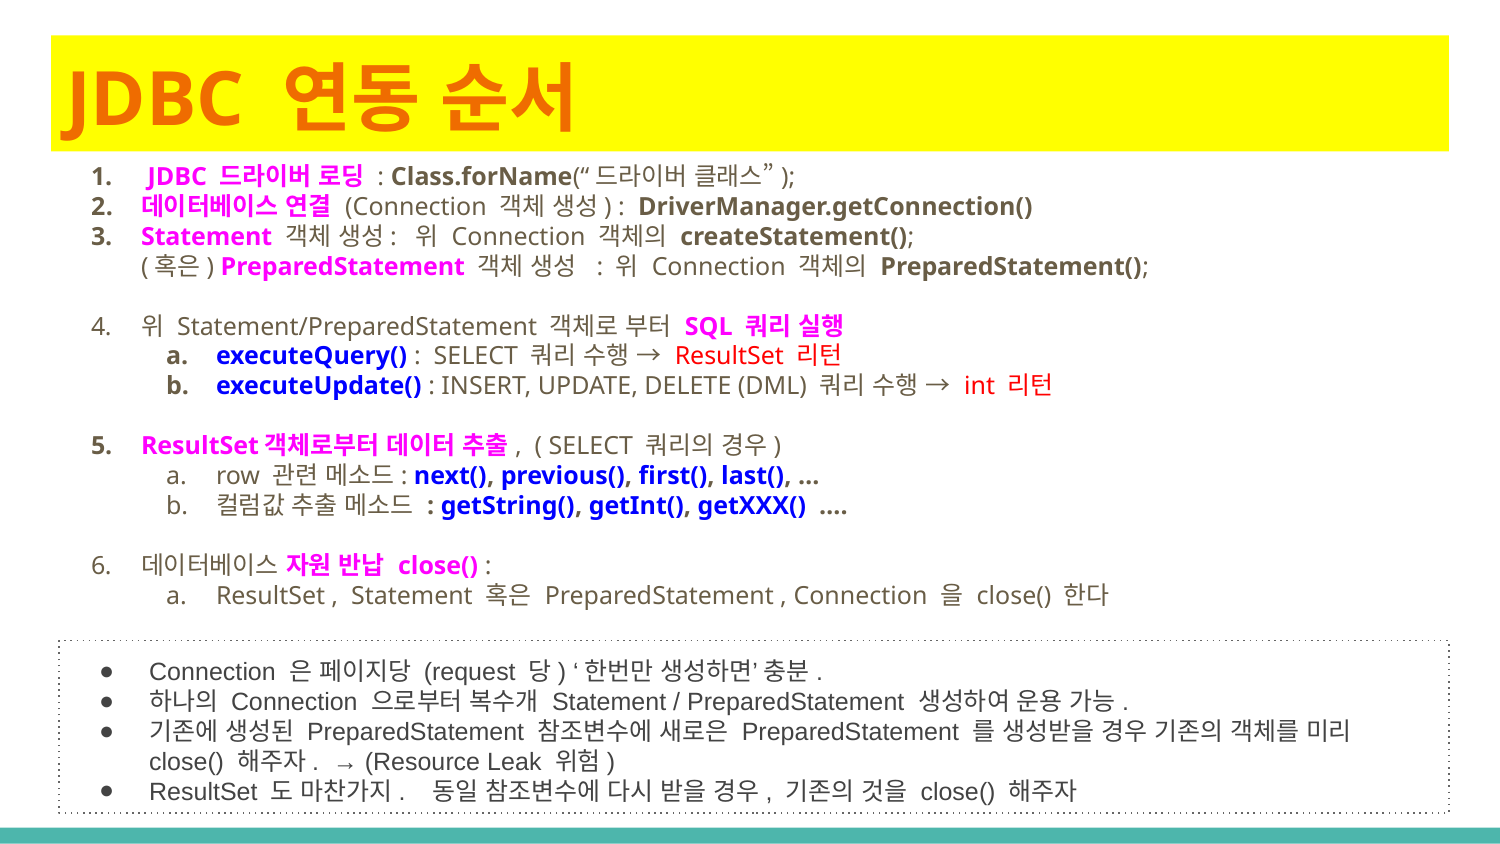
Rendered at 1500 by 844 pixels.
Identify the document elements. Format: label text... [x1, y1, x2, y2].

list JDBC 드라이버 로딩 : Class.forName(“드라이버 클래스”); 데이터베이스 연결 (Connection 객체 생성) : DriverManager.getConnection() Statement 객체 생성: 위 Connection 객체의 createStatement(); (혹은) PreparedStatement 객체 생성 : 위 Connection 객체의 PreparedStatement(); 위 Statement/PreparedStatement 객체로 부터 SQL 쿼리 실행 executeQuery() : SELECT 쿼리 수행 → ResultSet 리턴 executeUpdate() : INSERT, UPDATE, DELETE (DML) 쿼리 수행 → int 리턴 ResultSet객체로부터 데이터 추출, ( SELECT 쿼리의 경우) row 관련 메소드: next(), previous(), first(), last(), … 컬럼값 추출 메소드 : getString(), getInt(), getXXX() …. 데이터베이스 자원 반납 close() : ResultSet , Statement 혹은 PreparedStatement , Connection 을 close() 한다 [51, 152, 1449, 596]
text_box Connection 은 페이지당 (request 당) ‘한번만 생성하면’ 충분. 하나의 Connection 으로부터 복수개 Statement / PreparedStatement 생성하여 운용 가능. 기존에 생성된 PreparedStatement 참조변수에 새로은 PreparedStatement 를 생성받을 경우 기존의 객체를 미리 close() 해주자. → (Resource Leak 위험) ResultSet 도 마찬가지. 동일 참조변수에 다시 받을 경우, 기존의 것을 close() 해주자 [59, 640, 1449, 813]
title JDBC 연동 순서 [51, 35, 1449, 152]
